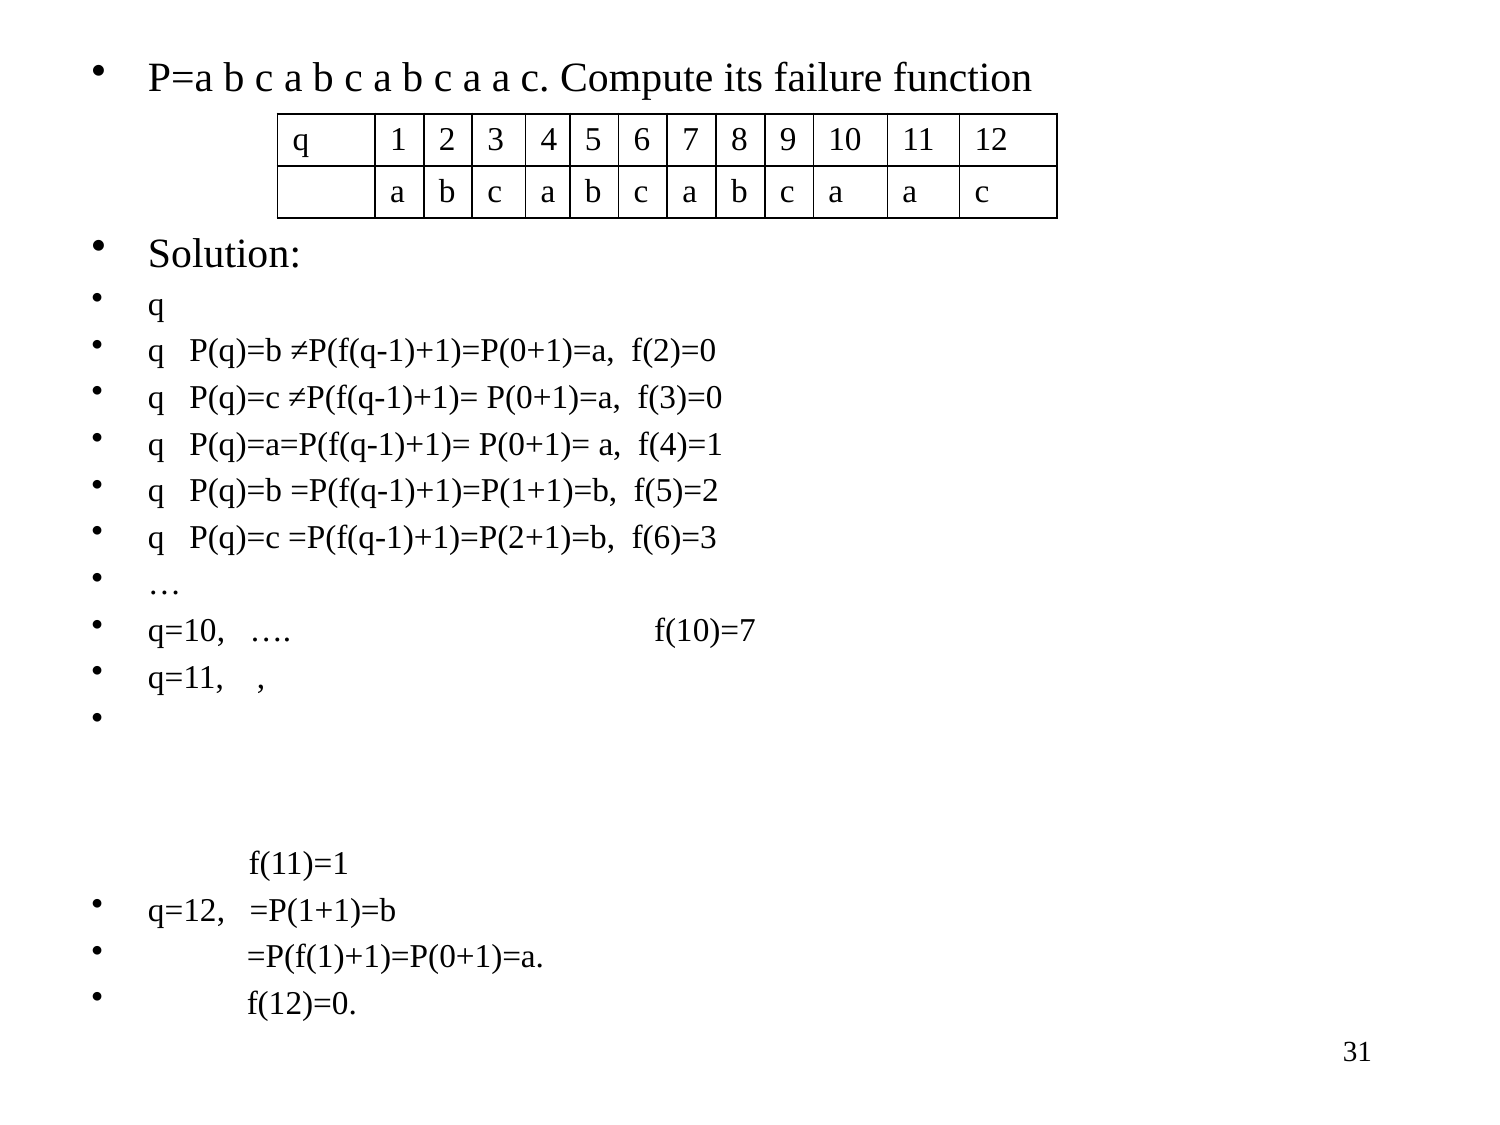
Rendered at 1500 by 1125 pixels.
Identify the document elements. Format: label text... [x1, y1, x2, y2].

table_cell a [668, 167, 715, 217]
table_cell a [376, 167, 423, 217]
table_header 10 [814, 115, 887, 165]
table_cell b [425, 167, 471, 217]
table_cell [278, 167, 374, 217]
table_cell c [766, 167, 813, 217]
table_cell a [888, 167, 959, 217]
table_cell b [717, 167, 764, 217]
table_header 7 [668, 115, 715, 165]
table_header 12 [960, 115, 1056, 165]
table_cell a [526, 167, 569, 217]
table_header 6 [619, 115, 666, 165]
table_header 11 [888, 115, 959, 165]
table_cell c [960, 167, 1056, 217]
table_cell c [619, 167, 666, 217]
table_cell a [814, 167, 887, 217]
table_header 8 [717, 115, 764, 165]
slide_number 31 [1074, 1025, 1388, 1100]
table_cell c [473, 167, 525, 217]
table_header 3 [473, 115, 525, 165]
table_cell b [571, 167, 618, 217]
table_header 4 [526, 115, 569, 165]
table_header 9 [766, 115, 813, 165]
table_header 1 [376, 115, 423, 165]
table_header 5 [571, 115, 618, 165]
table_header q [278, 115, 374, 165]
table_header 2 [425, 115, 471, 165]
